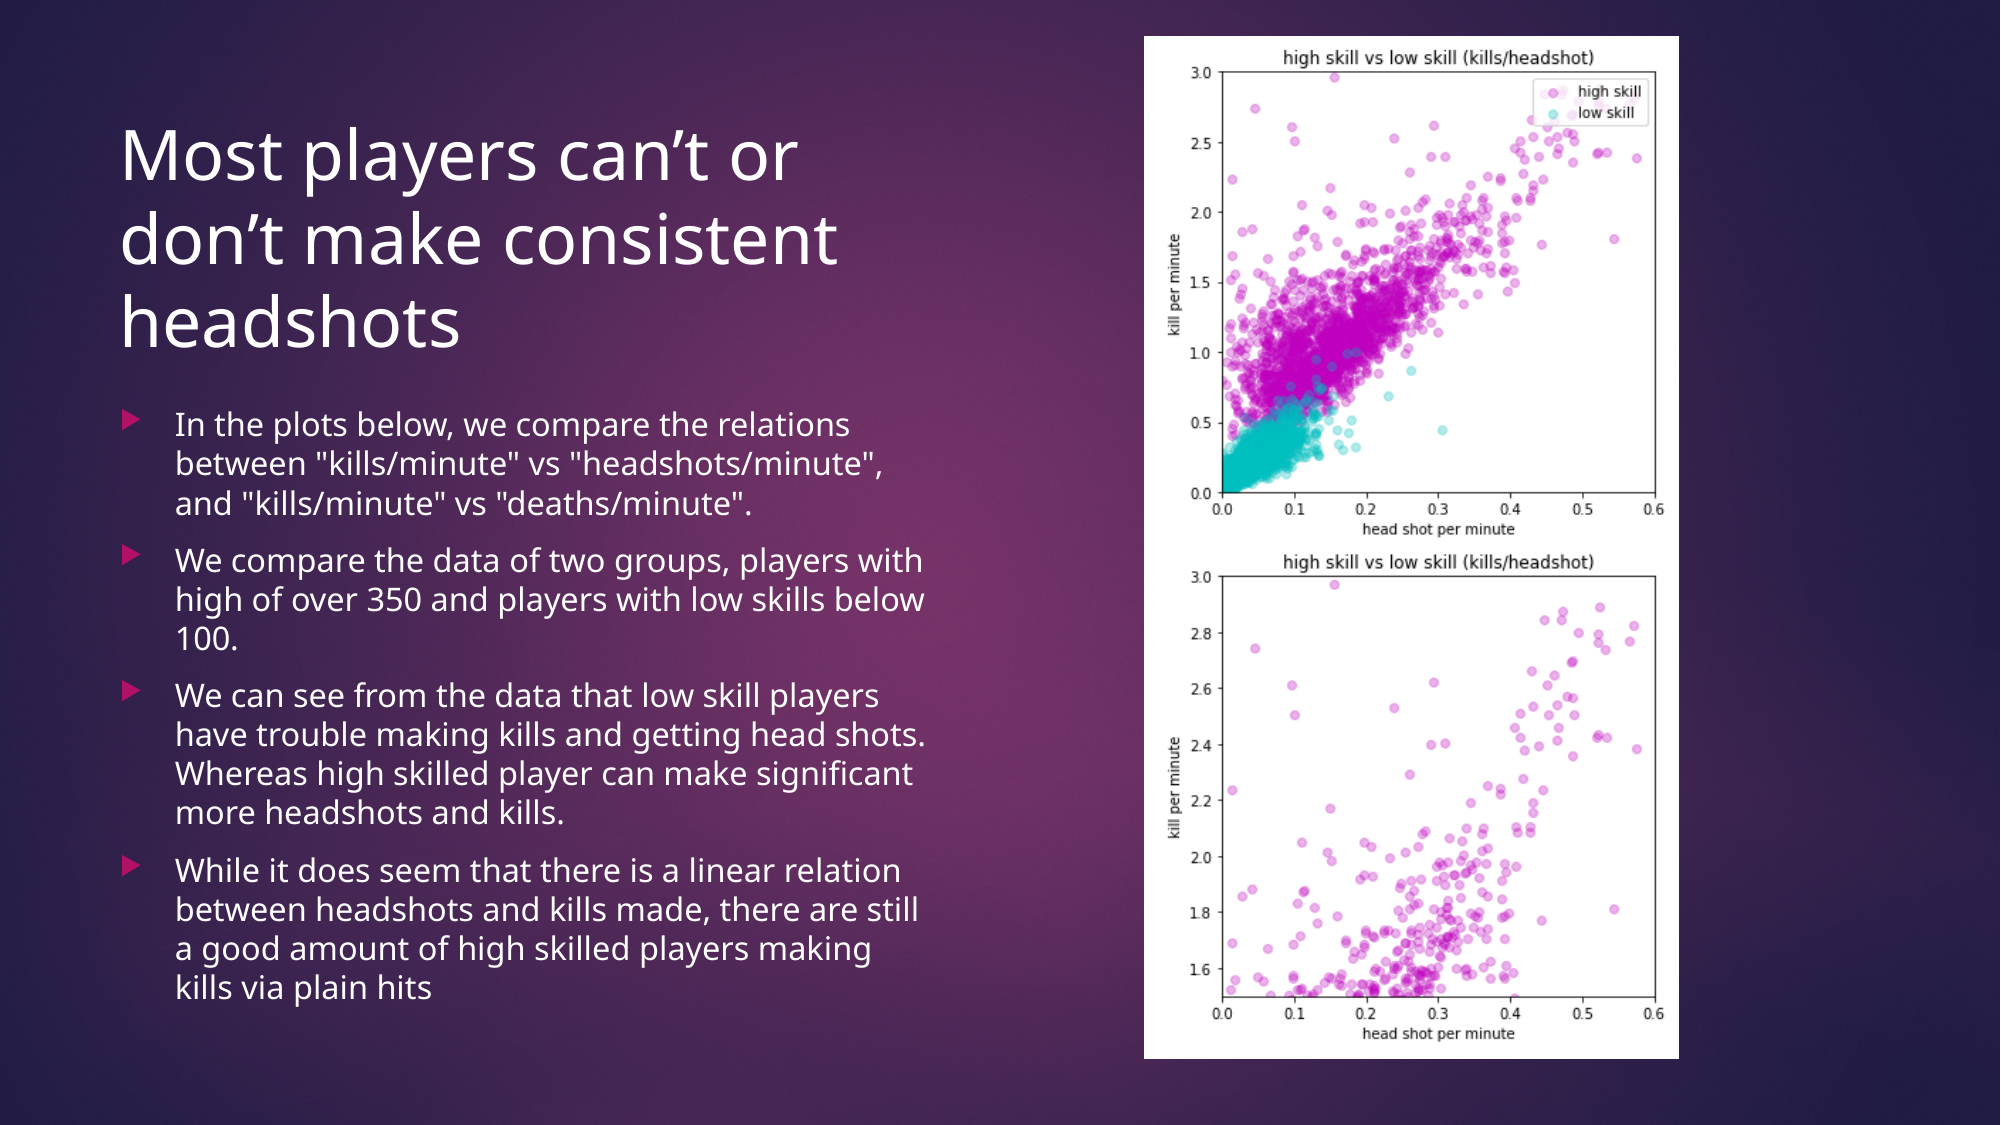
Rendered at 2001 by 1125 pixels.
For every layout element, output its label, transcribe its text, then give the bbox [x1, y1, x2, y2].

text_box [0, 0, 2000, 1125]
text_box Most players can’t or don’t make consistent headshots [104, 103, 947, 370]
picture [1143, 36, 1679, 1060]
text_box In the plots below, we compare the relations between "kills/minute" vs "headshots/minute", and "kills/minute" vs "deaths/minute". We compare the data of two groups, players with high of over 350 and players with low skills below 100. We can see from the data that low skill players have trouble making kills and getting head shots. Whereas high skilled player can make significant more headshots and kills. While it does seem that there is a linear relation between headshots and kills made, there are still a good amount of high skilled players making kills via plain hits [104, 396, 947, 1022]
